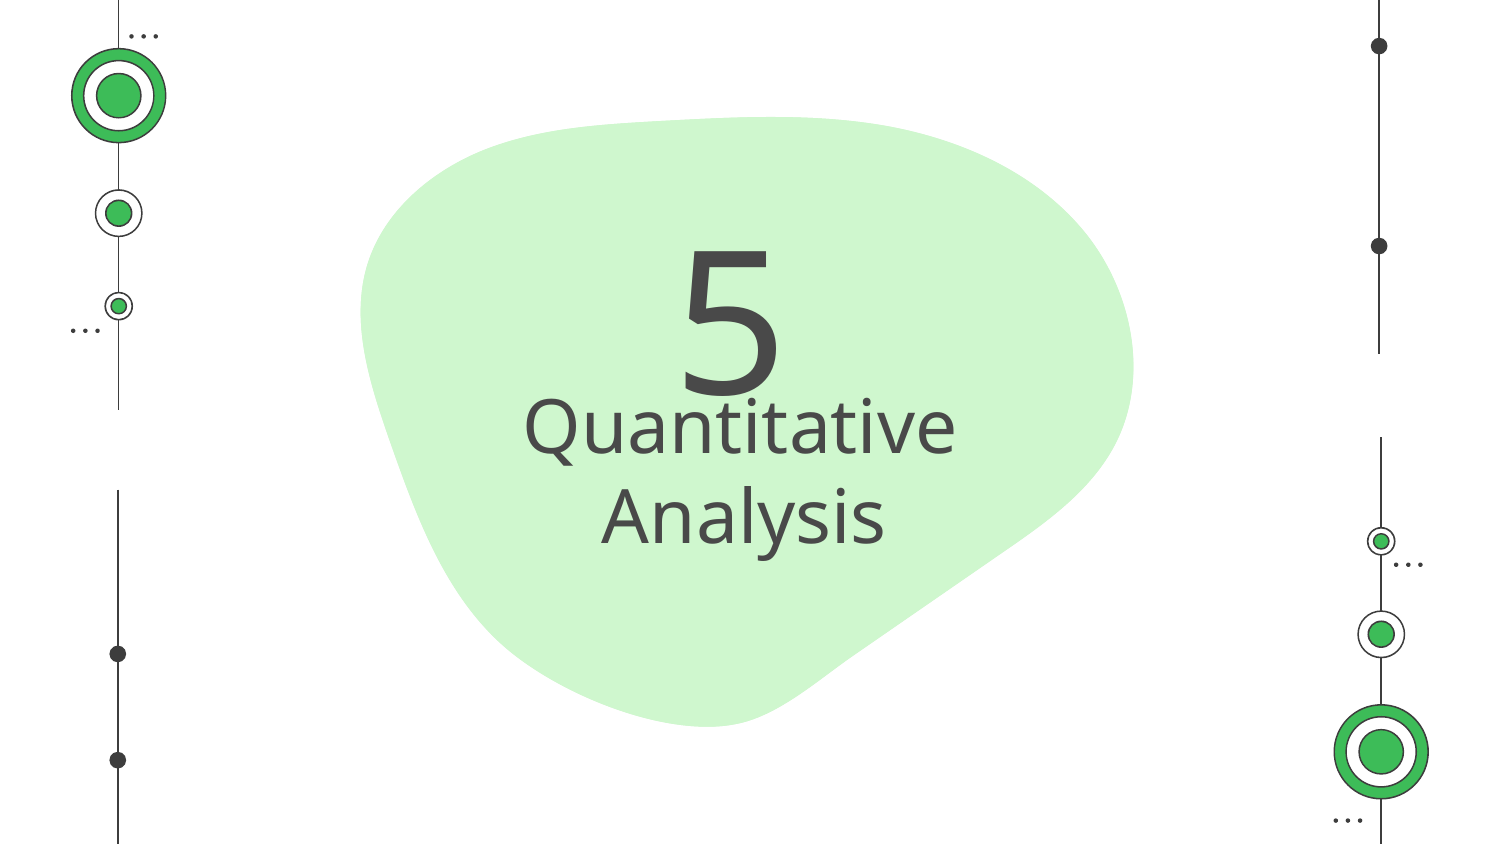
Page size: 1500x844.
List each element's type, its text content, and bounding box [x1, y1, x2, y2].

title Quantitative Analysis [422, 402, 1067, 535]
title 5 [487, 227, 975, 403]
